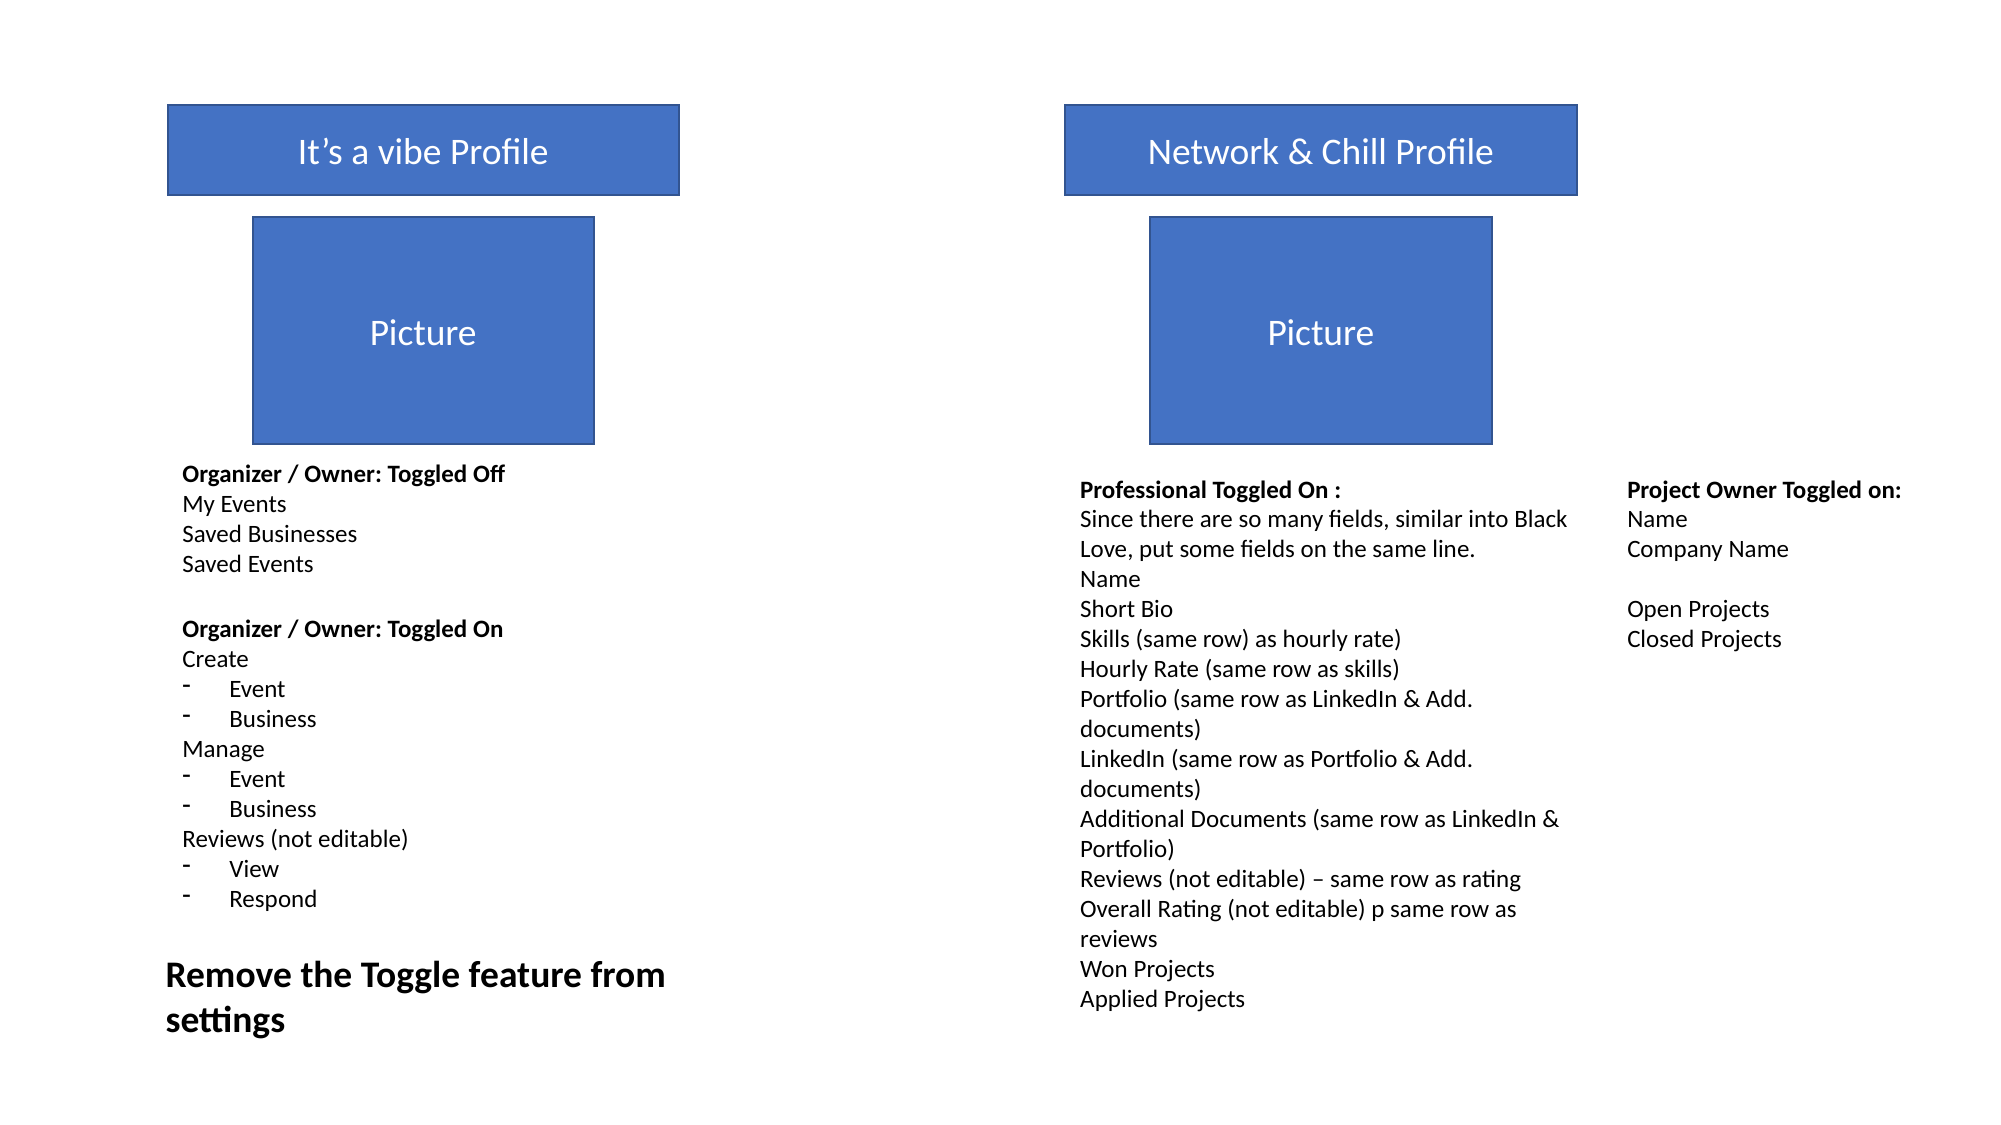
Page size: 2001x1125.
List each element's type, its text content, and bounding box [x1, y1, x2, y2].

text_box Professional Toggled On : Since there are so many fields, similar into Black Love, put some fields on the same line. Name Short Bio Skills (same row) as hourly rate) Hourly Rate (same row as skills) Portfolio (same row as LinkedIn & Add. documents) LinkedIn (same row as Portfolio & Add. documents) Additional Documents (same row as LinkedIn & Portfolio) Reviews (not editable) – same row as rating Overall Rating (not editable) p same row as reviews Won Projects Applied Projects [1065, 465, 1613, 1020]
text_box Organizer / Owner: Toggled Off My Events Saved Businesses Saved Events [167, 449, 790, 585]
text_box Project Owner Toggled on: Name Company Name Open Projects Closed Projects [1612, 465, 2000, 661]
text_box Network & Chill Profile [1064, 104, 1578, 196]
text_box Organizer / Owner: Toggled On Create Event Business Manage Event Business Reviews (not editable) View Respond [167, 605, 790, 920]
text_box Remove the Toggle feature from settings [150, 942, 773, 1048]
text_box Picture [1149, 216, 1493, 445]
text_box It’s a vibe Profile [167, 104, 680, 196]
text_box Picture [252, 216, 595, 445]
